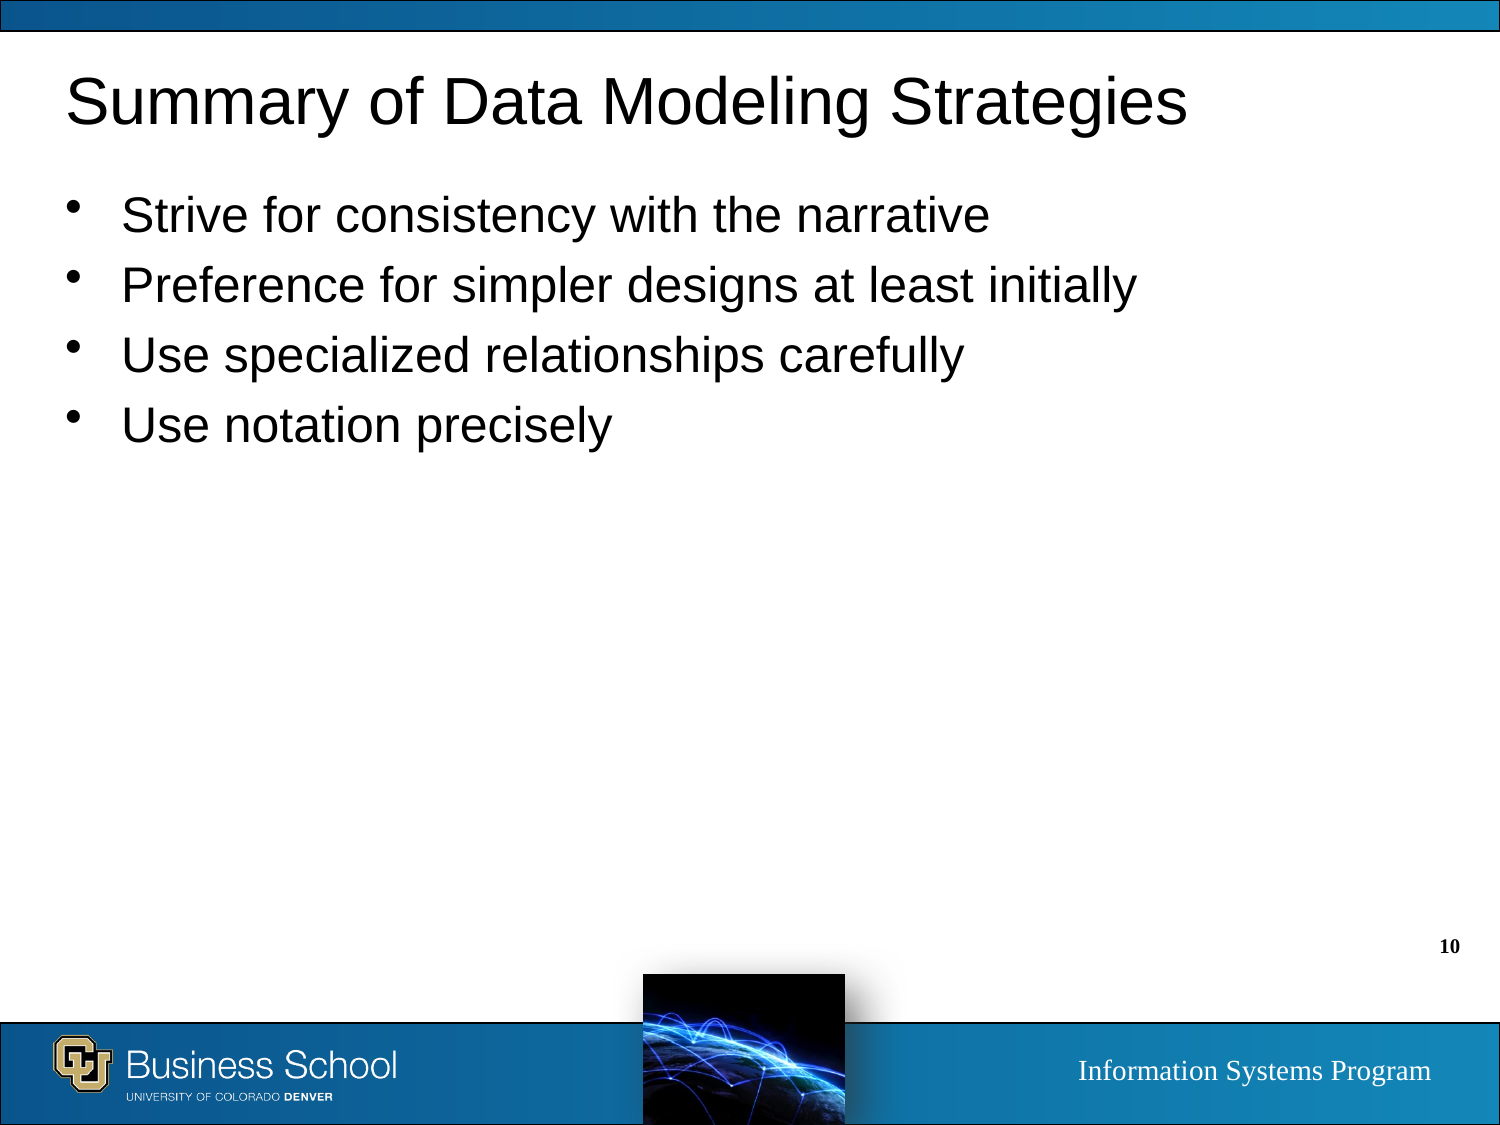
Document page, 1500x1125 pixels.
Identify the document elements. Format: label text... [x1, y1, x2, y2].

picture [643, 974, 845, 1125]
list Strive for consistency with the narrative Preference for simpler designs at least initially Use specialized relationships carefully Use notation precisely [49, 174, 1426, 913]
title Summary of Data Modeling Strategies [49, 49, 1426, 163]
picture [53, 1034, 396, 1101]
